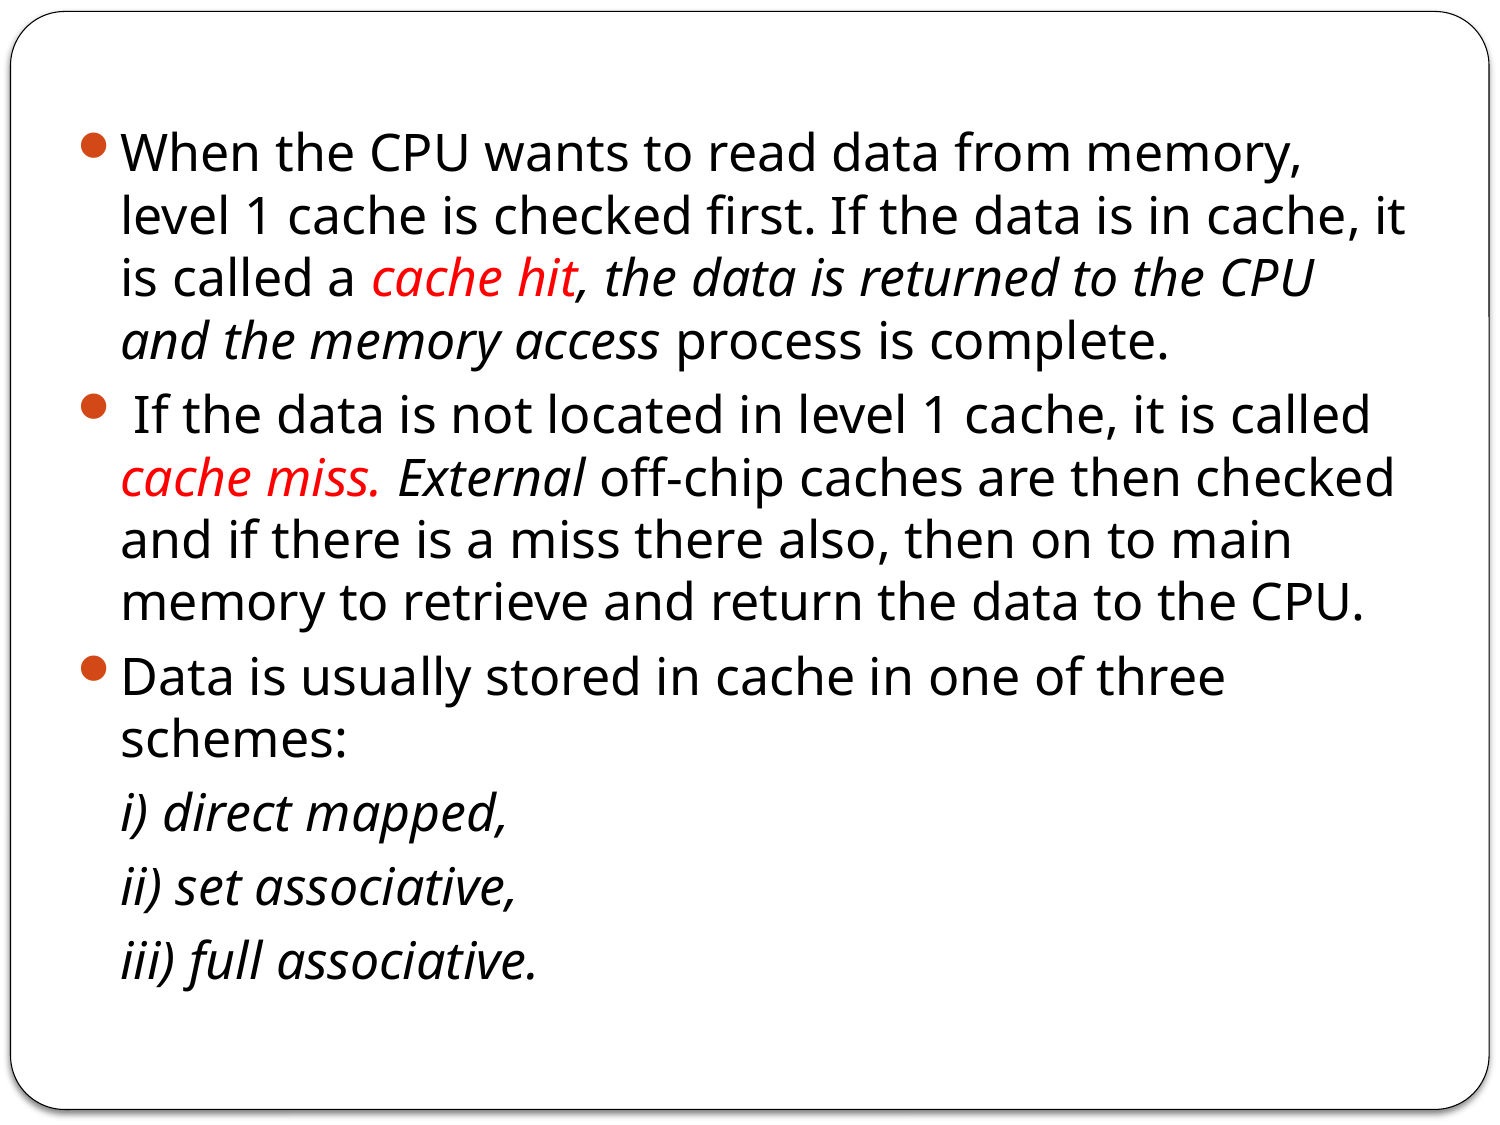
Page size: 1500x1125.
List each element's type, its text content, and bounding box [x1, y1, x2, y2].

list When the CPU wants to read data from memory, level 1 cache is checked first. If the data is in cache, it is called a cache hit, the data is returned to the CPU and the memory access process is complete. If the data is not located in level 1 cache, it is called cache miss. External off-chip caches are then checked and if there is a miss there also, then on to main memory to retrieve and return the data to the CPU. Data is usually stored in cache in one of three schemes: i) direct mapped, ii) set associative, iii) full associative. [62, 112, 1425, 1063]
